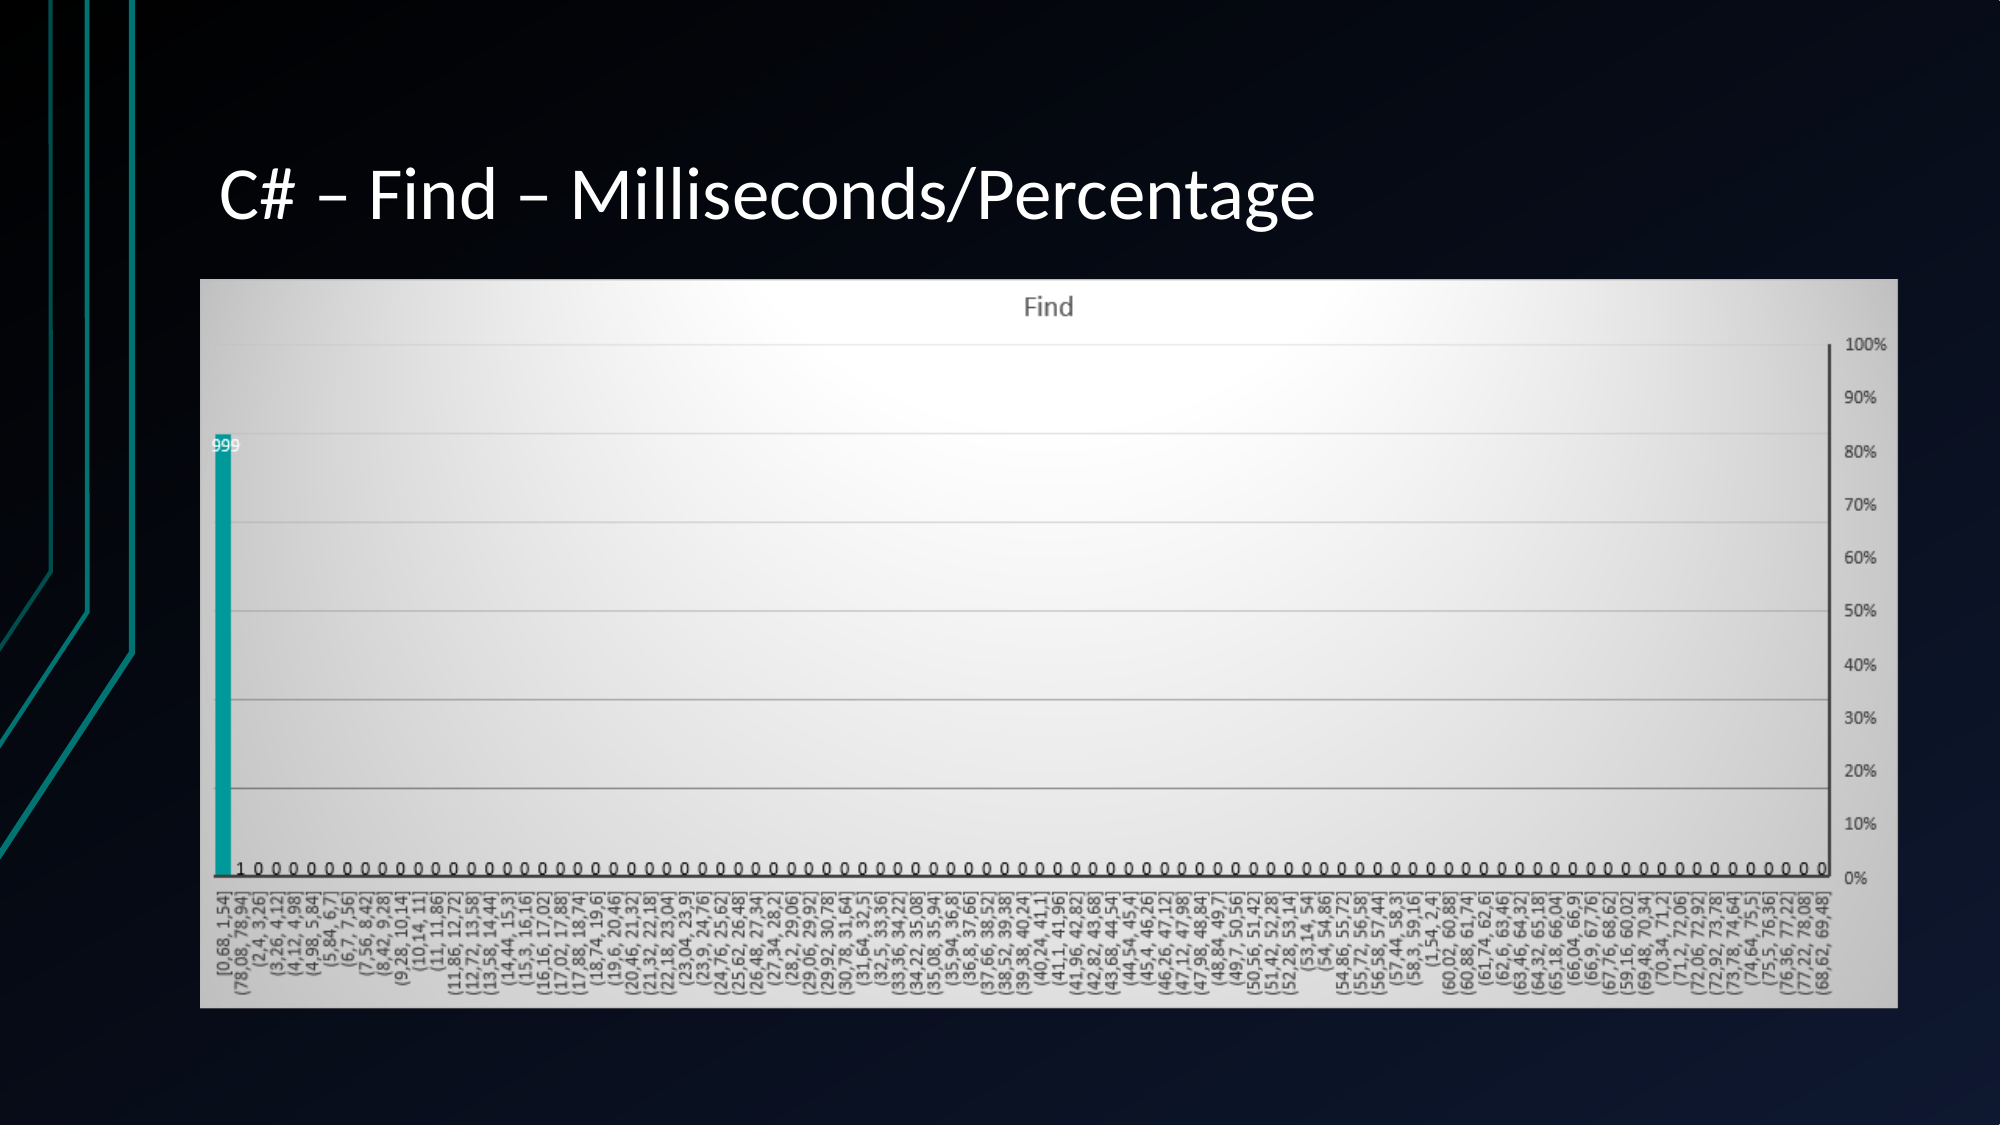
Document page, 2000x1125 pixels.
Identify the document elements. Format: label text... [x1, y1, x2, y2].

picture [200, 279, 1900, 1012]
title C# – Find – Milliseconds/Percentage [199, 45, 1900, 246]
